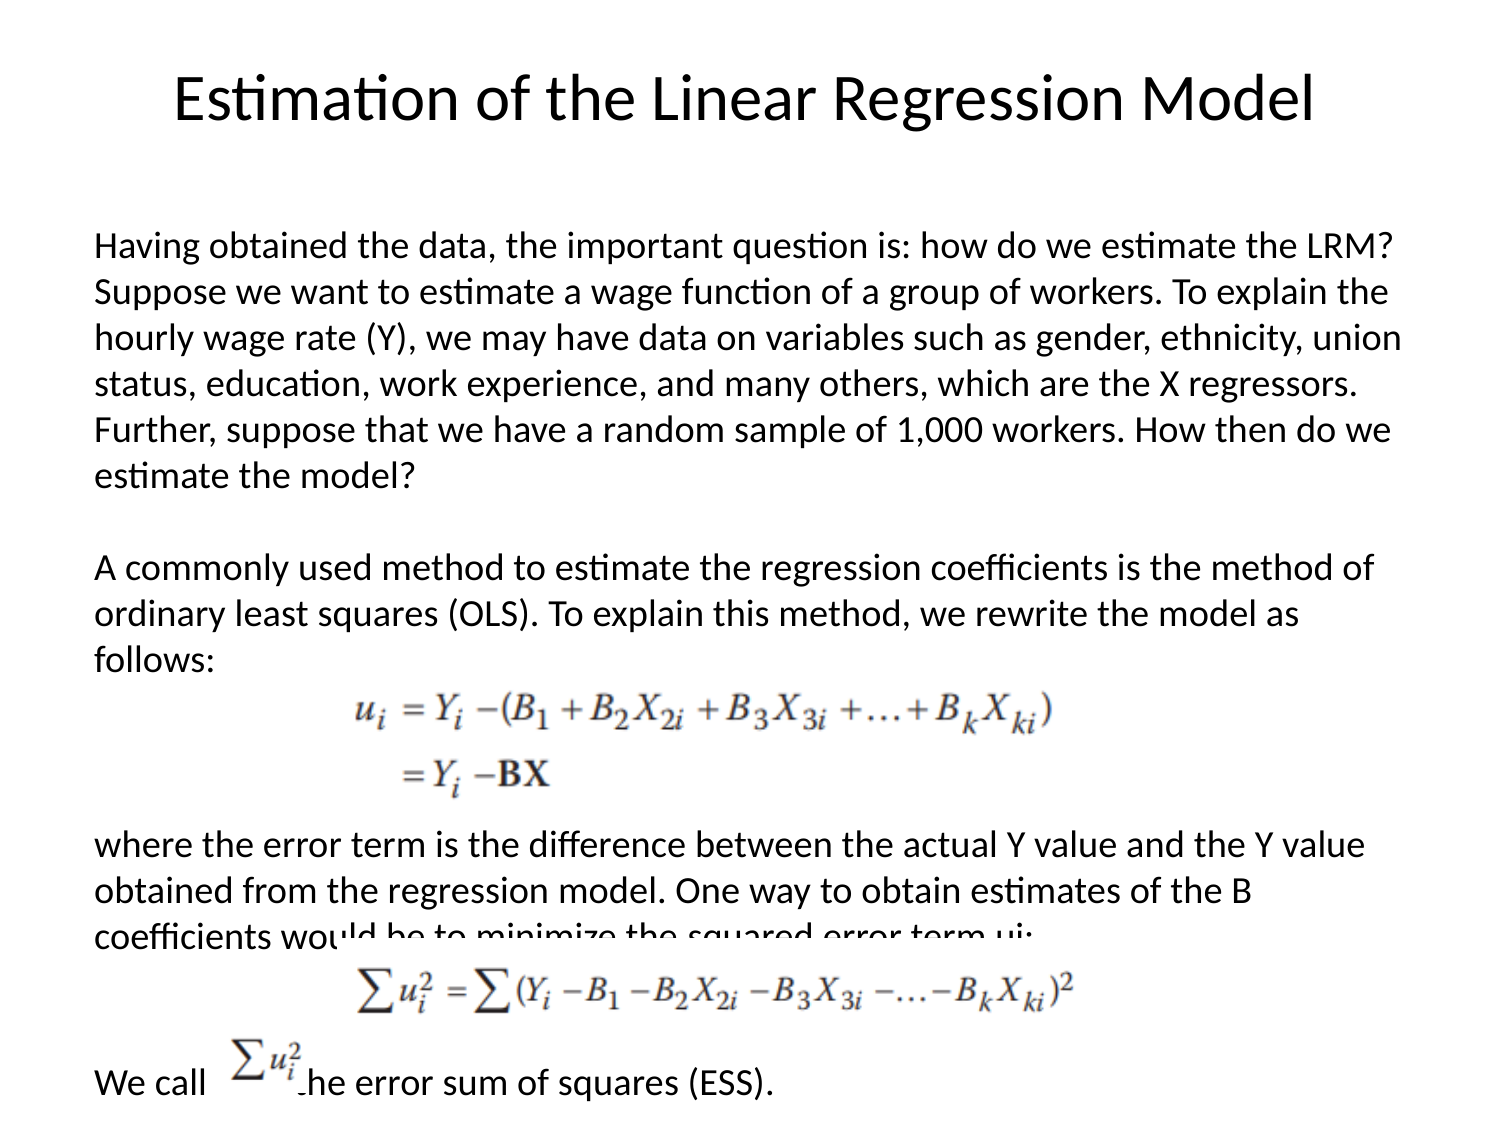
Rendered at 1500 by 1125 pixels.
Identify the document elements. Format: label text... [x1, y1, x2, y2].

picture [337, 687, 1087, 808]
picture [337, 938, 1101, 1029]
list Having obtained the data, the important question is: how do we estimate the LRM? Suppose we want to estimate a wage function of a group of workers. To explain the hourly wage rate (Y), we may have data on variables such as gender, ethnicity, union status, education, work experience, and many others, which are the X regressors. Further, suppose that we have a random sample of 1,000 workers. How then do we estimate the model? A commonly used method to estimate the regression coefficients is the method of ordinary least squares (OLS). To explain this method, we rewrite the model as follows: where the error term is the difference between the actual Y value and the Y value obtained from the regression model. One way to obtain estimates of the B coefficients would be to minimize the squared error term ui: We call the error sum of squares (ESS). [79, 212, 1430, 1113]
title Estimation of the Linear Regression Model [70, 0, 1421, 188]
picture [224, 1032, 306, 1093]
